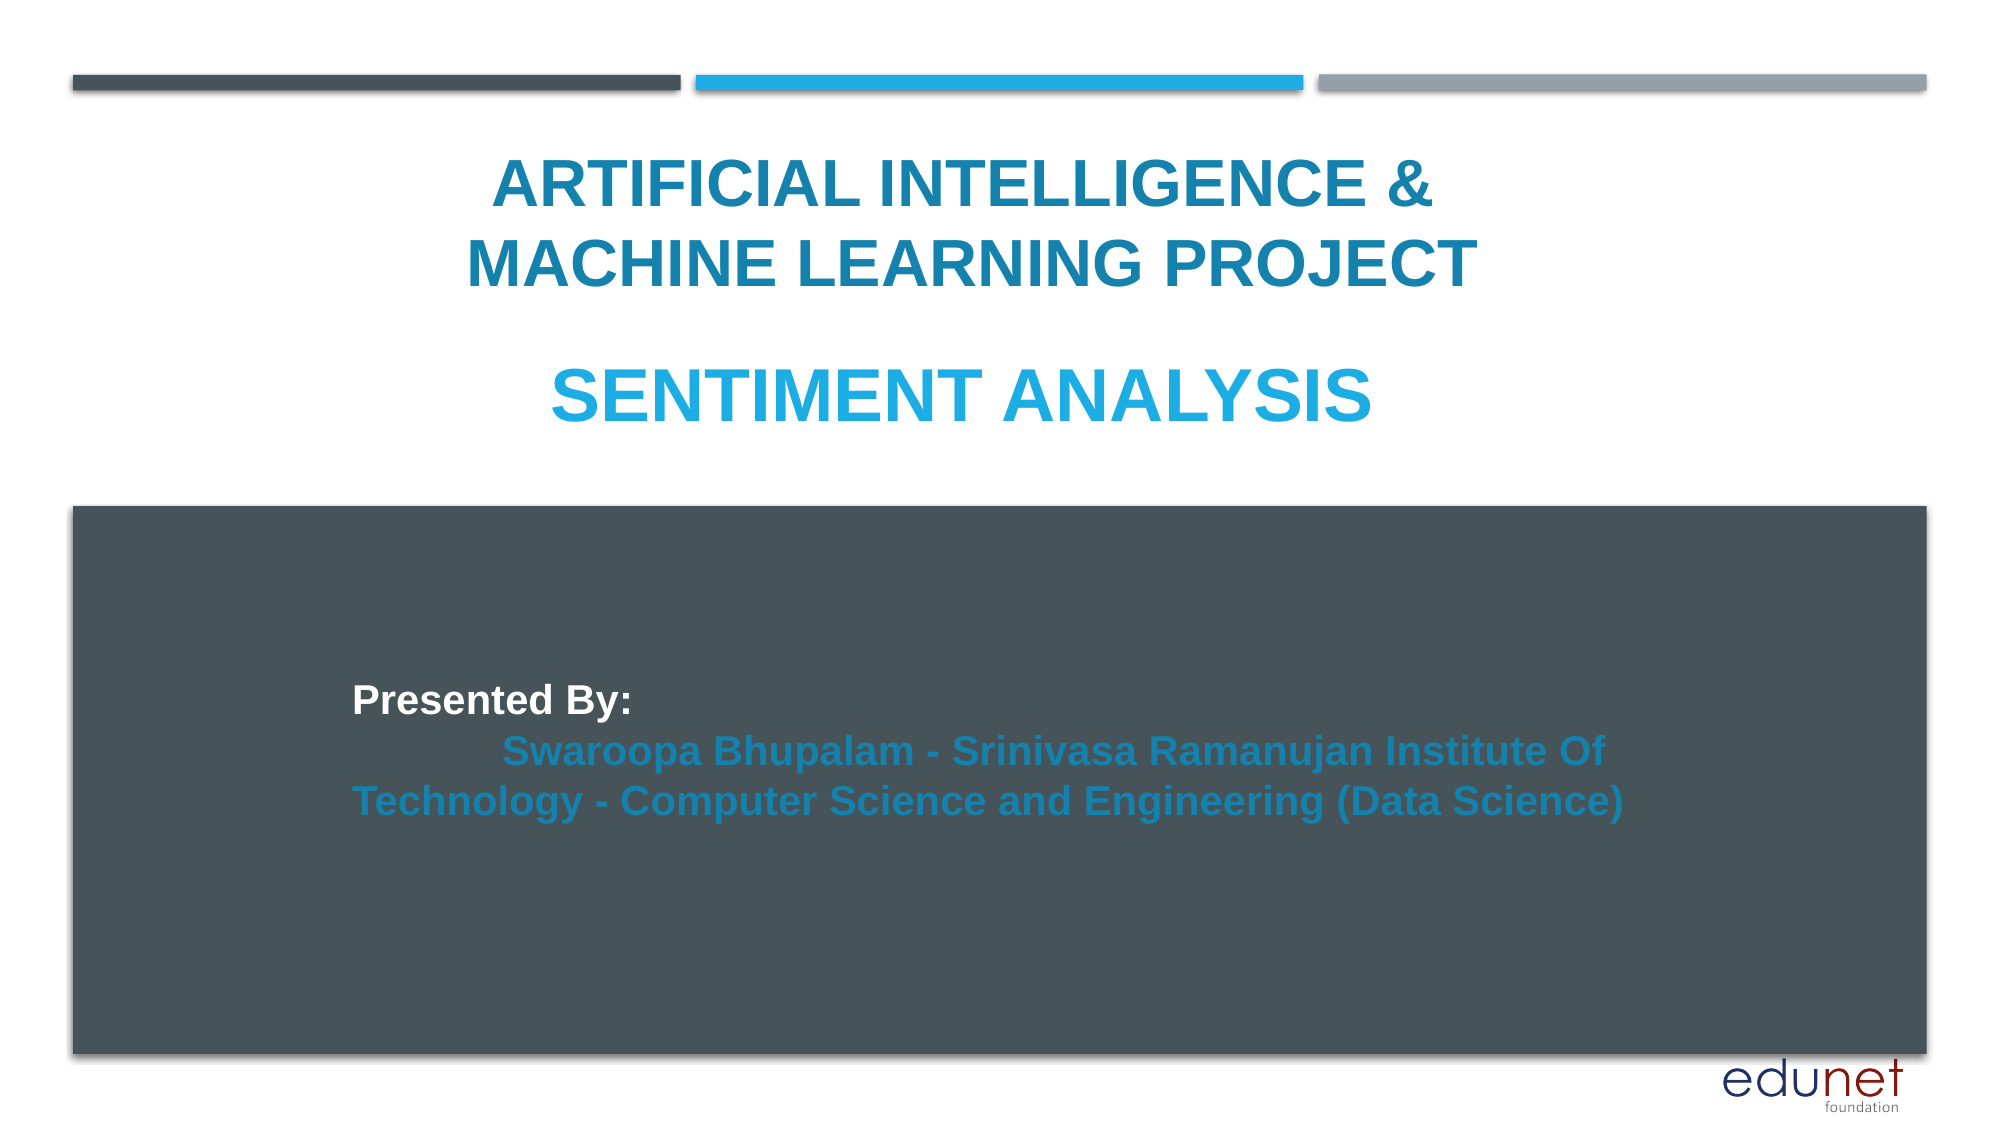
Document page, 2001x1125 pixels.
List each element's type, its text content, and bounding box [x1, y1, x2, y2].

text_box Presented By: Swaroopa Bhupalam - Srinivasa Ramanujan Institute Of Technology - Computer Science and Engineering (Data Science) [337, 665, 1766, 831]
title Sentiment analysis [222, 323, 1723, 444]
picture [1719, 1056, 1905, 1116]
text_box ARTIFICIAL INTELLIGENCE & MACHINE LEARNING PROJECT [0, 132, 2000, 308]
